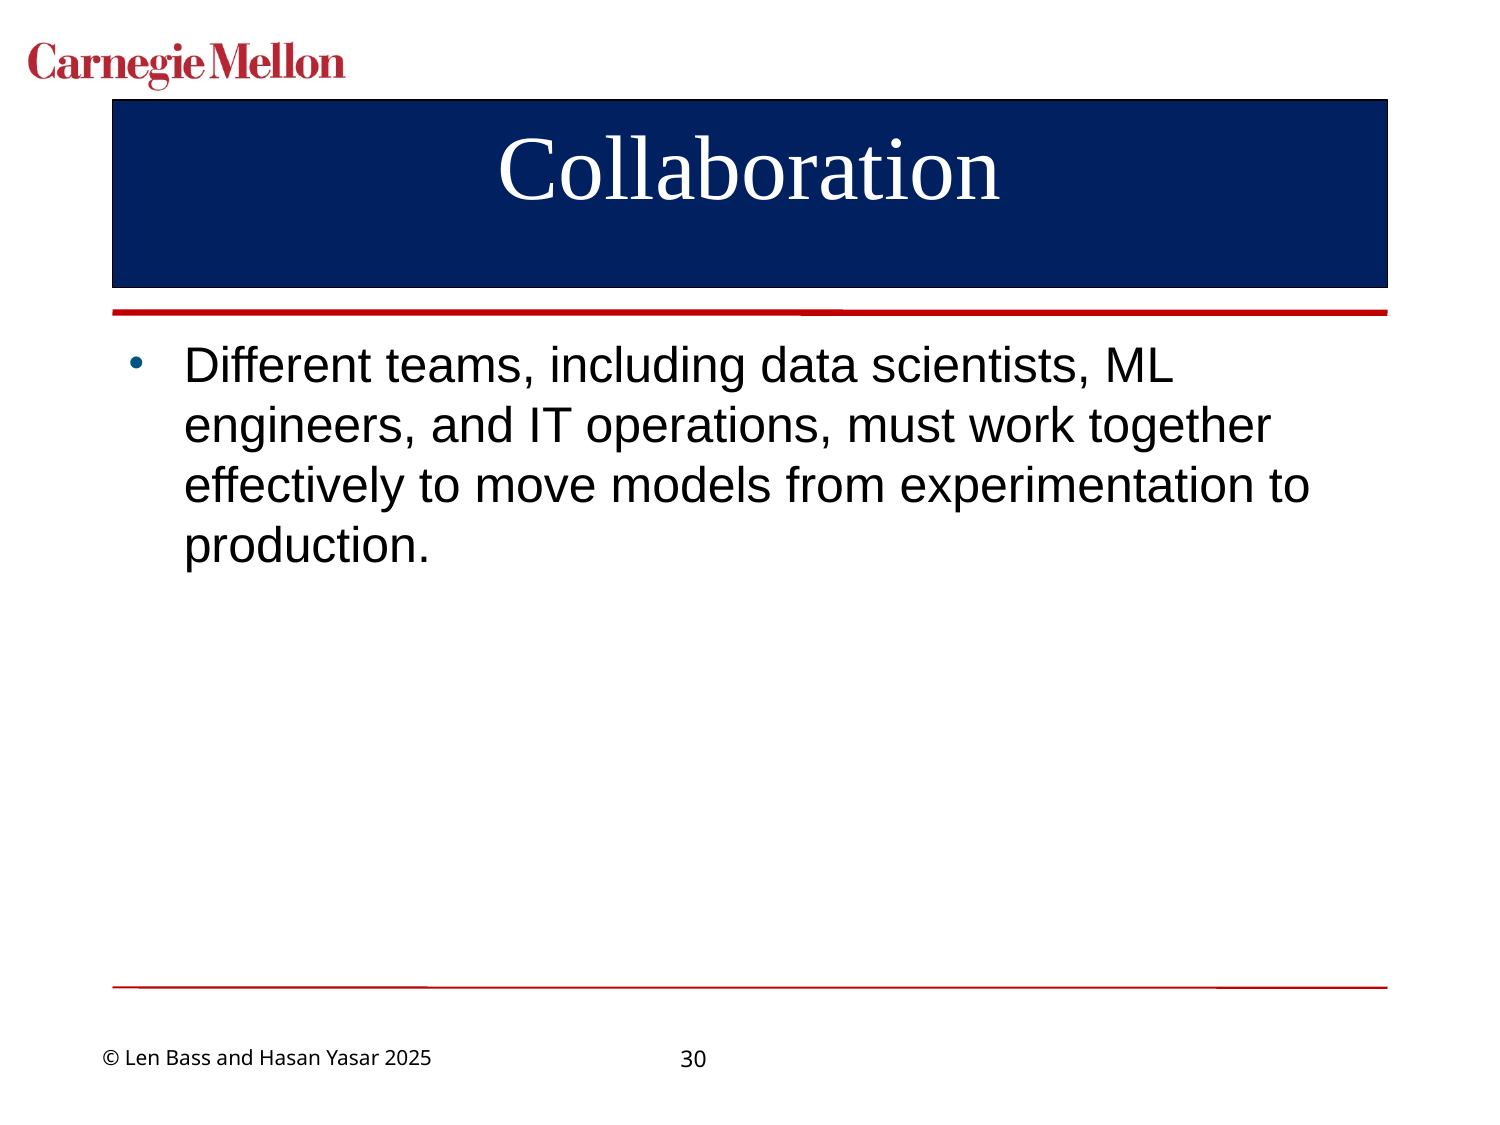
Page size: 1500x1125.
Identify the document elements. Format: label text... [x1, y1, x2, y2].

title Collaboration [112, 99, 1388, 288]
list Different teams, including data scientists, ML engineers, and IT operations, must work together effectively to move models from experimentation to production. [112, 324, 1388, 988]
picture [24, 37, 349, 92]
